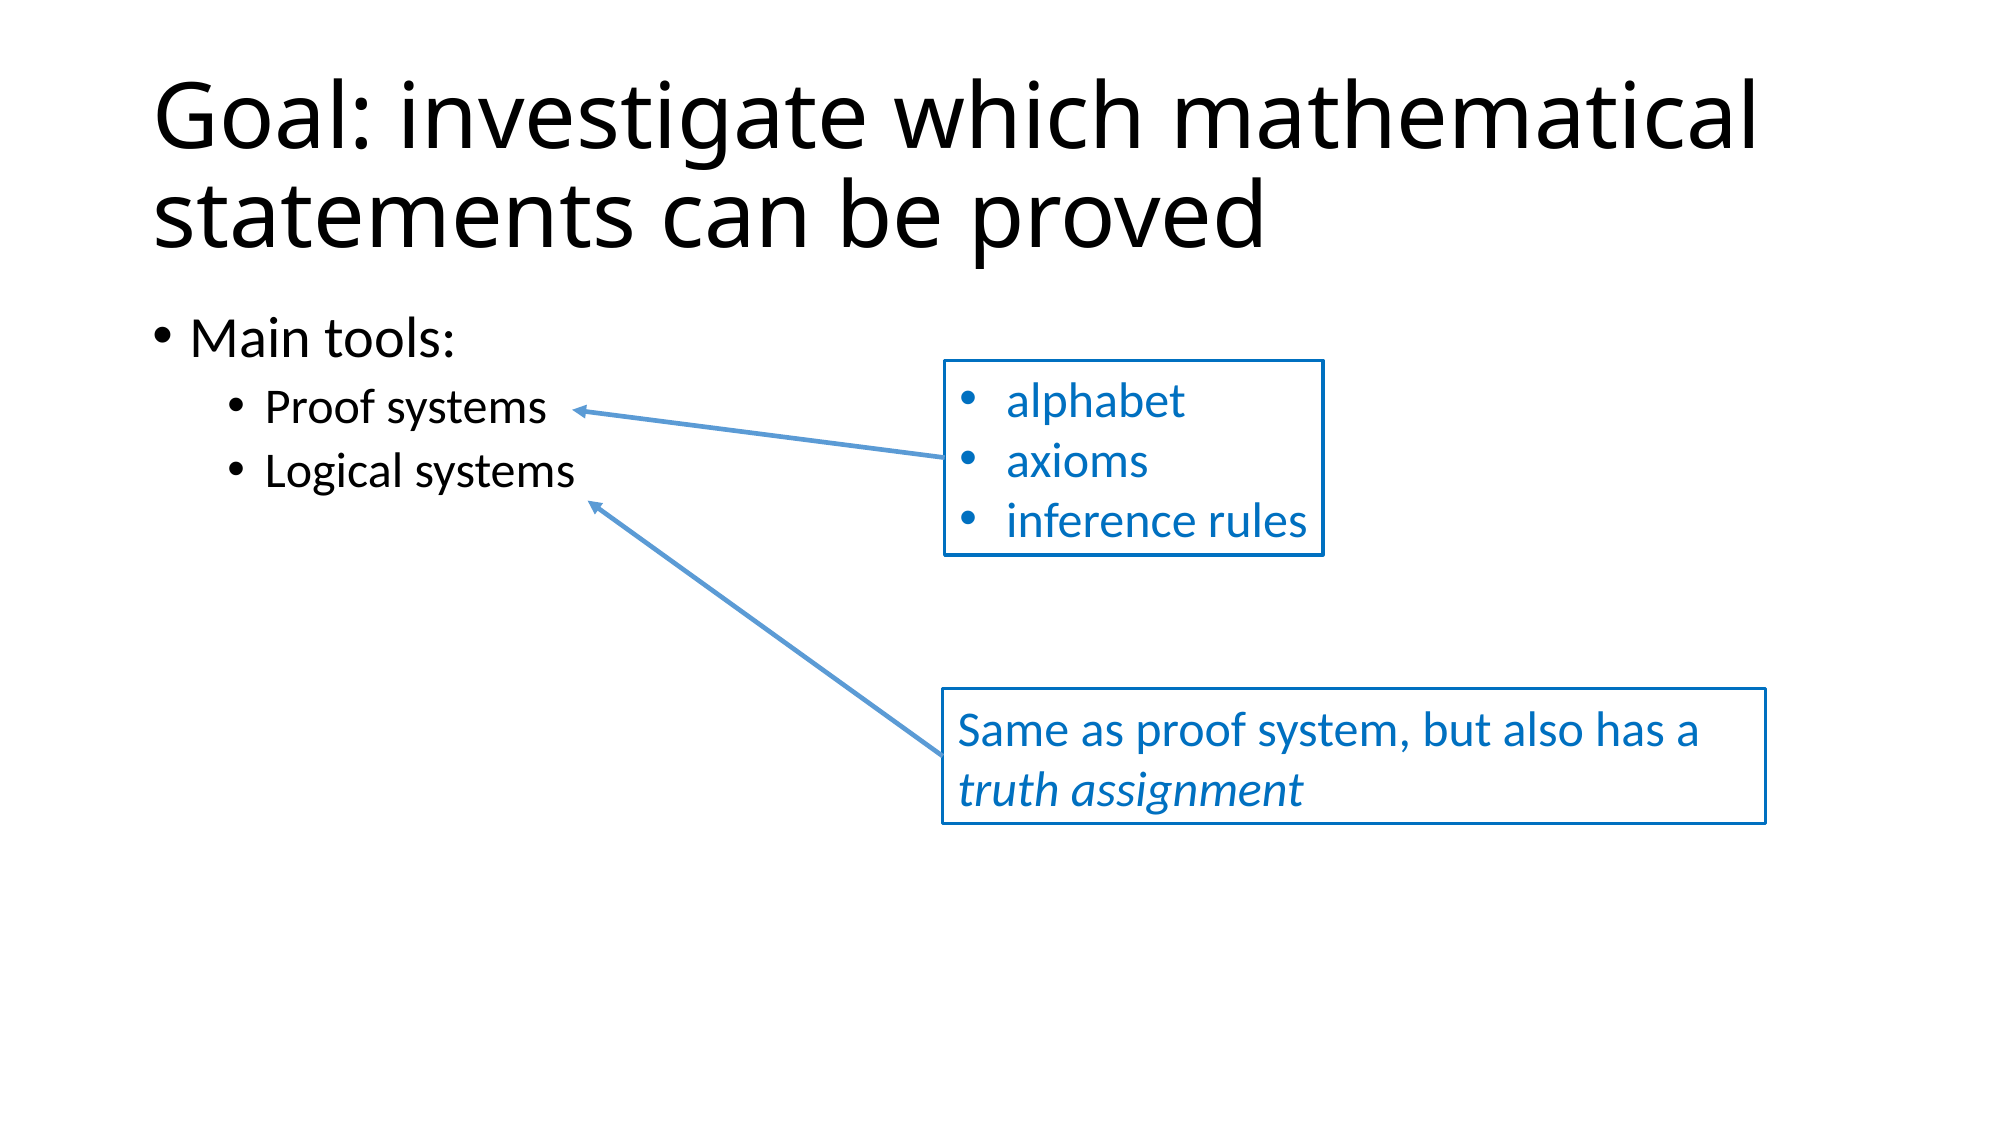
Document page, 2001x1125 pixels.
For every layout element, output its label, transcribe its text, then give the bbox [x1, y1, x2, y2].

title Goal: investigate which mathematical statements can be proved [137, 59, 1863, 278]
list Main tools: Proof systems Logical systems [137, 299, 1863, 1014]
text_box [572, 360, 1326, 558]
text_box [587, 500, 1766, 826]
